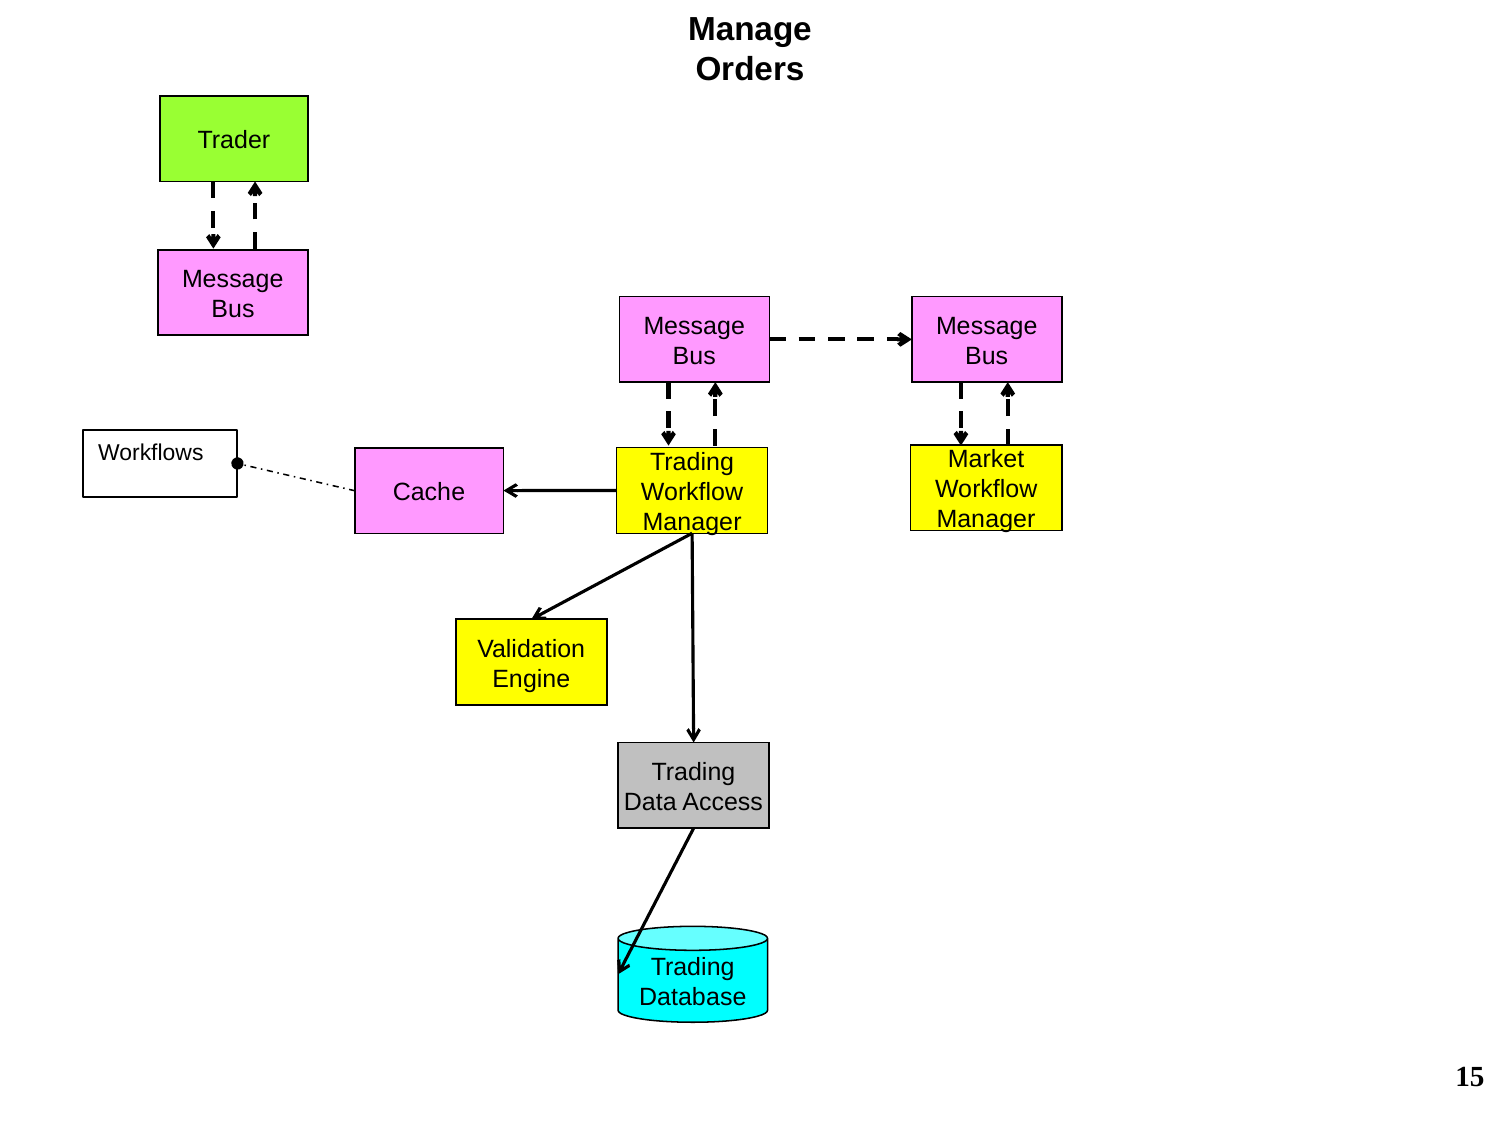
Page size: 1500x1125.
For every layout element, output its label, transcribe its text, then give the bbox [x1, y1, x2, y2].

text_box Validation Engine [455, 619, 608, 705]
text_box Message Bus [158, 249, 308, 336]
text_box Trading Data Access [618, 742, 770, 829]
text_box Trader [160, 95, 309, 182]
text_box Message Bus [911, 296, 1062, 383]
text_box Host IIS 7.5 [635, 926, 768, 950]
text_box Cache [355, 448, 504, 534]
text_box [531, 533, 690, 620]
text_box Trading Workflow Manager [616, 447, 768, 534]
text_box Trading Database [618, 926, 768, 1023]
text_box Market Workflow Manager [910, 445, 1062, 531]
text_box Message Bus [619, 296, 770, 383]
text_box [237, 463, 356, 492]
slide_number 15 [1187, 1049, 1500, 1125]
text_box Host IIS 7.5 [619, 930, 638, 944]
text_box Manage Orders [545, 0, 955, 95]
text_box Workflows [81, 428, 240, 499]
